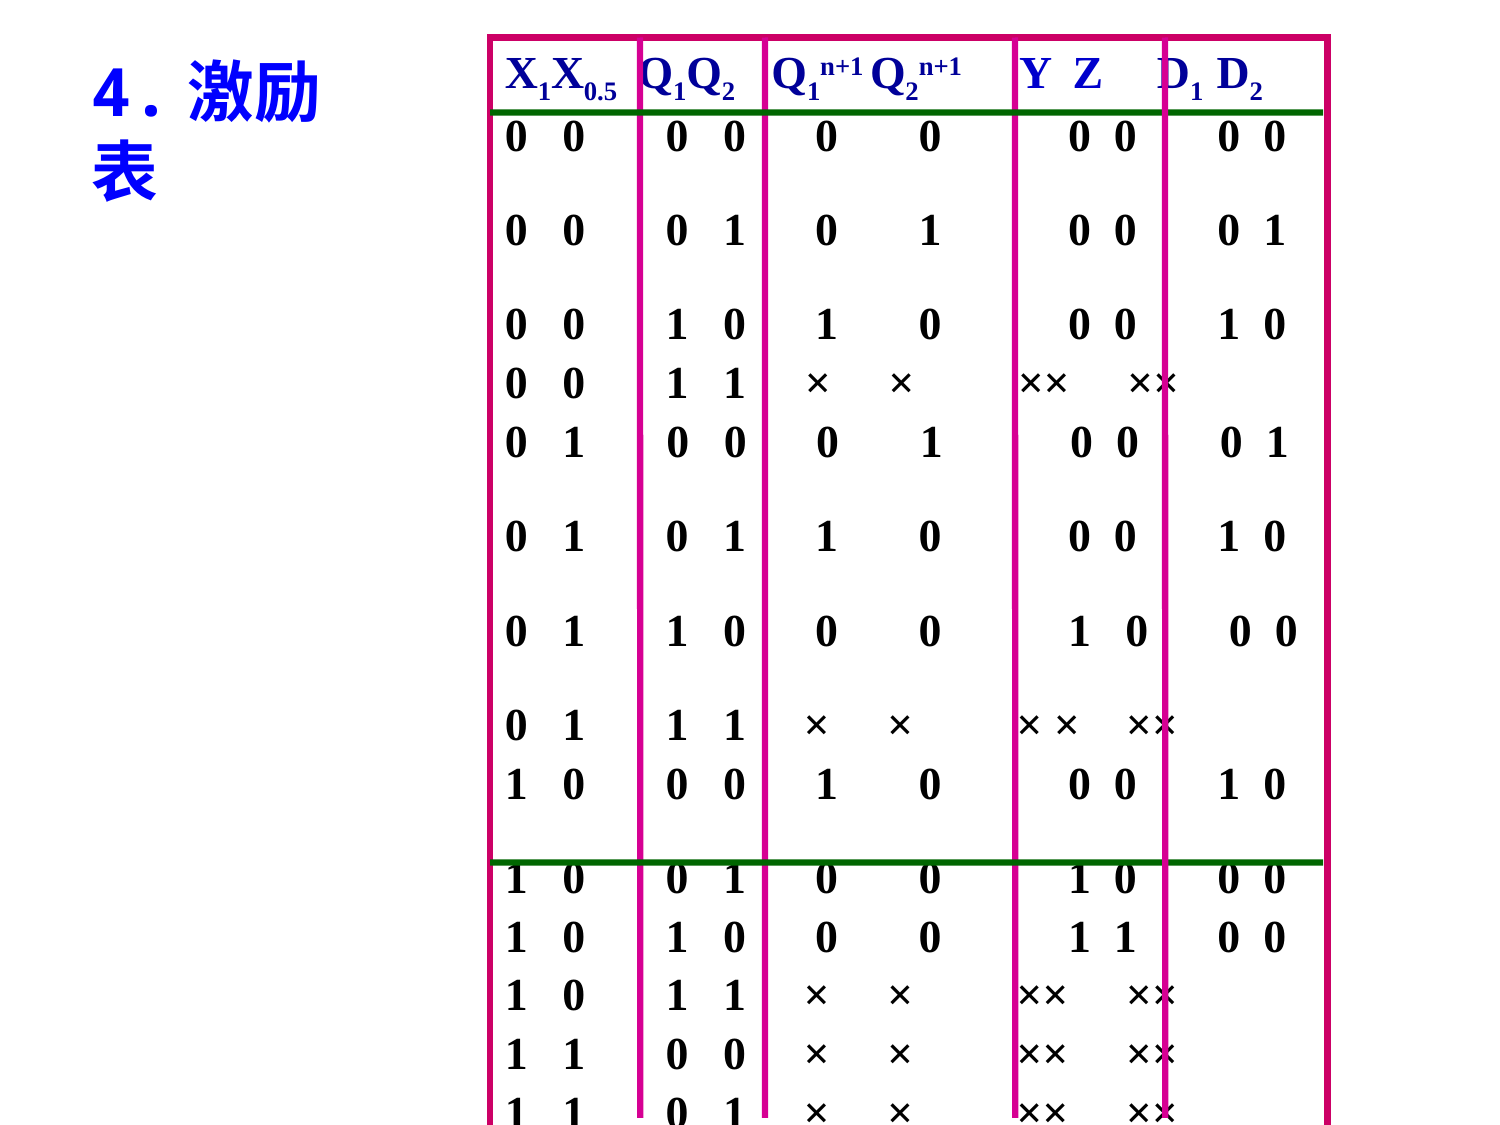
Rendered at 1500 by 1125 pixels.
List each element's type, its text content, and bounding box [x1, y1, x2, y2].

text_box 4.激励表 [76, 42, 396, 218]
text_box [489, 37, 1328, 1119]
